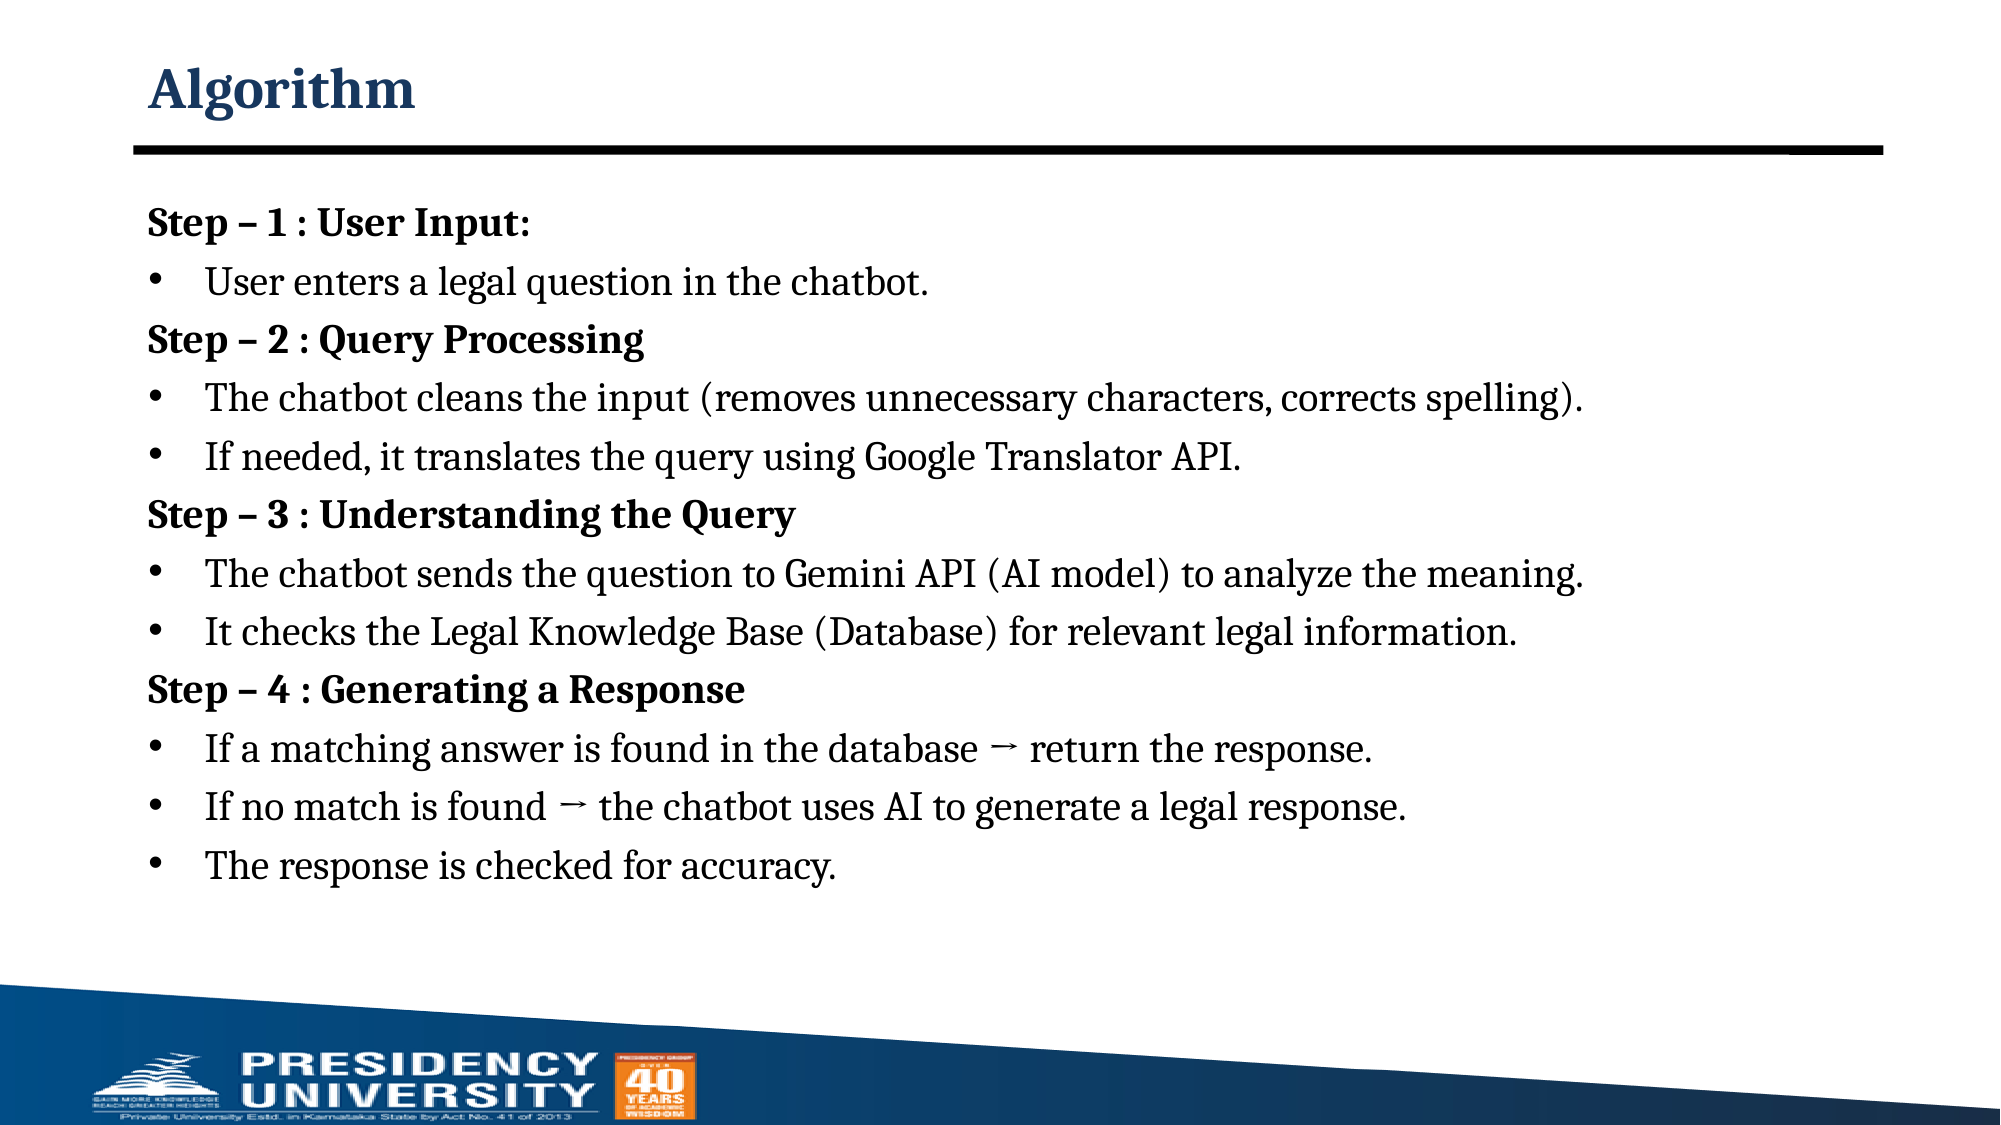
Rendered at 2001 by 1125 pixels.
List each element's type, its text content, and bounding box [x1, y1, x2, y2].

picture [0, 982, 2000, 1125]
list Step – 1 : User Input: User enters a legal question in the chatbot. Step – 2 : Query Processing The chatbot cleans the input (removes unnecessary characters, corrects spelling). If needed, it translates the query using Google Translator API. Step – 3 : Understanding the Query The chatbot sends the question to Gemini API (AI model) to analyze the meaning. It checks the Legal Knowledge Base (Database) for relevant legal information. Step – 4 : Generating a Response If a matching answer is found in the database → return the response. If no match is found → the chatbot uses AI to generate a legal response. The response is checked for accuracy. [133, 187, 1884, 1000]
title Algorithm [133, 45, 1884, 125]
